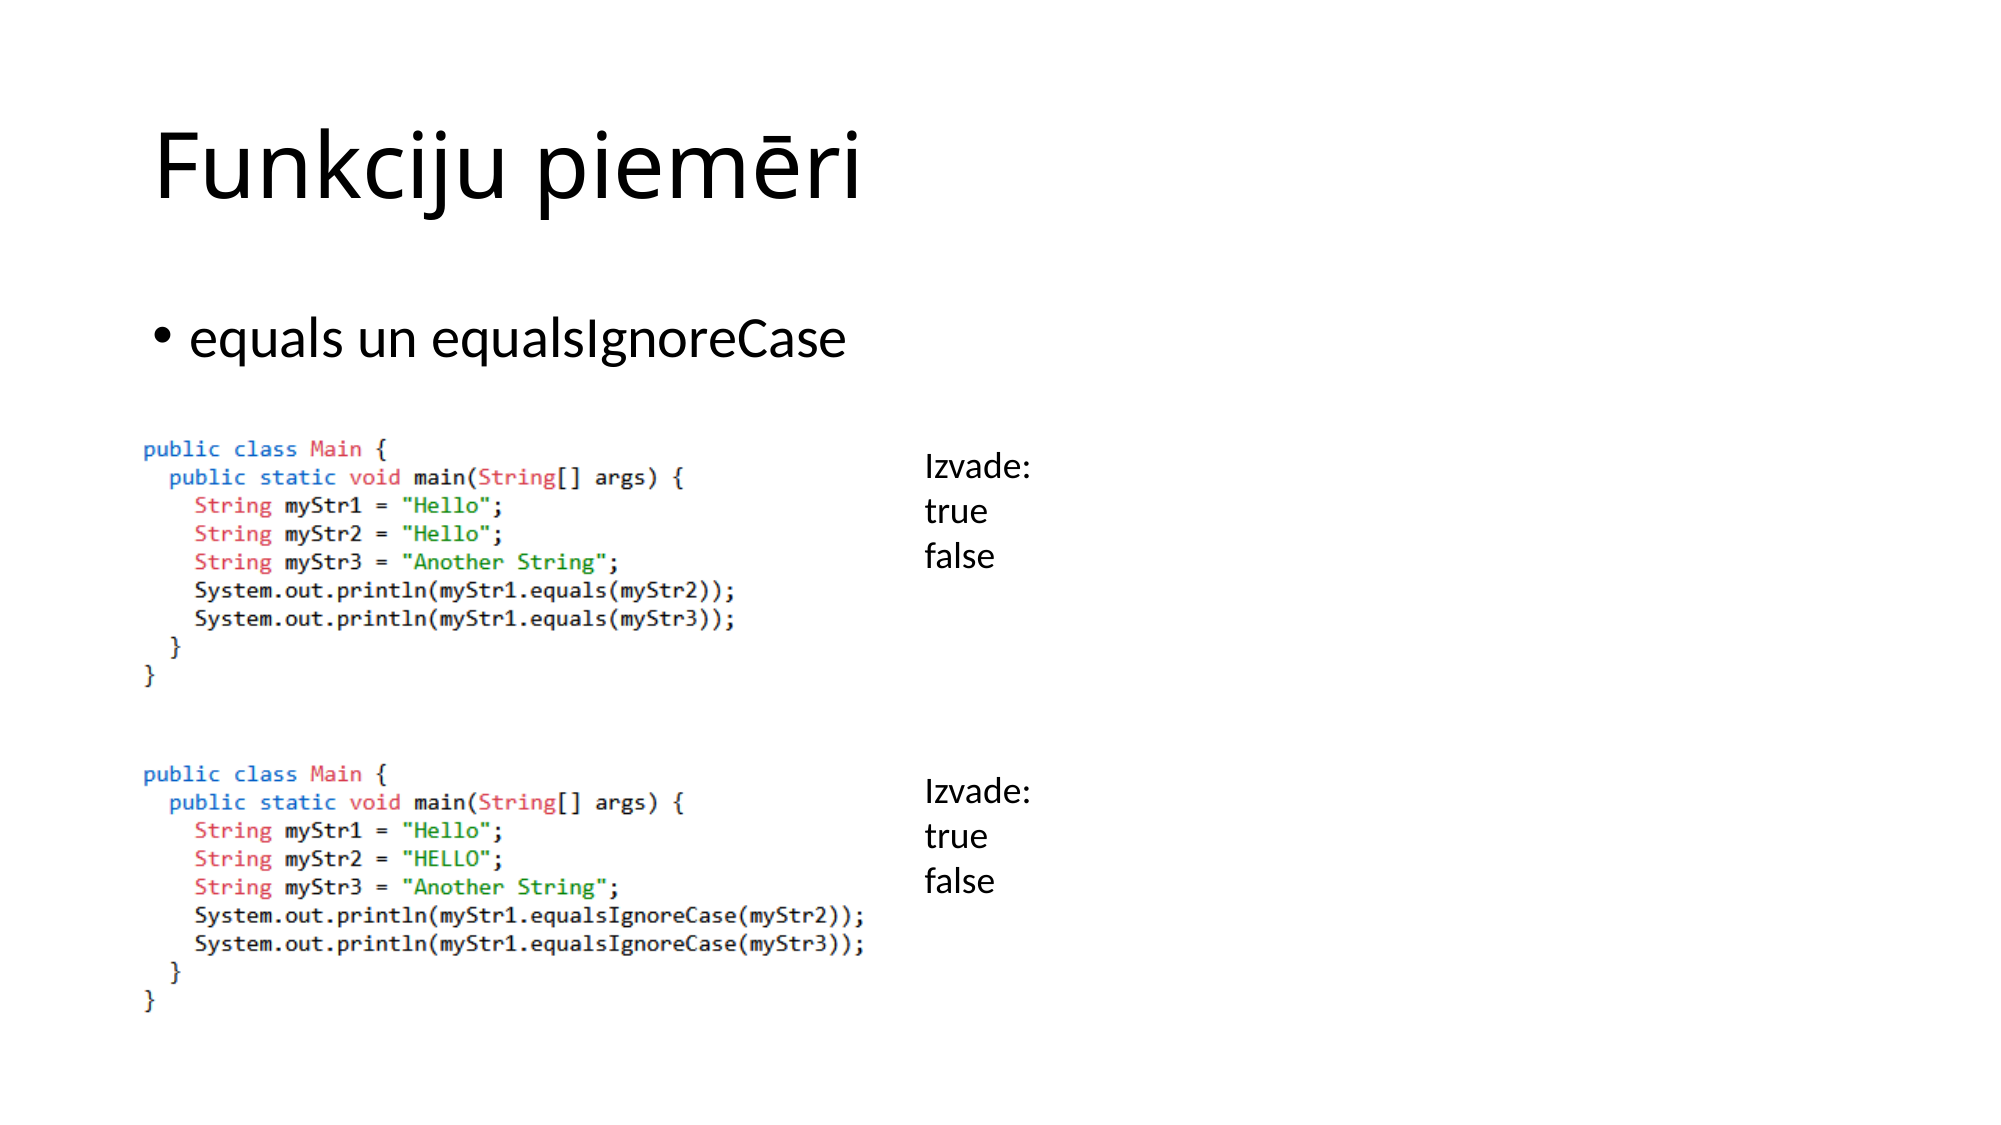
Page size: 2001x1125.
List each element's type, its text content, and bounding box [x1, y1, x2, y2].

picture [137, 758, 874, 1025]
title Funkciju piemēri [137, 59, 1863, 278]
text_box Izvade: true false [909, 433, 1141, 584]
text_box Izvade: true false [909, 758, 1141, 909]
list equals un equalsIgnoreCase [137, 299, 1863, 1014]
picture [137, 433, 764, 692]
